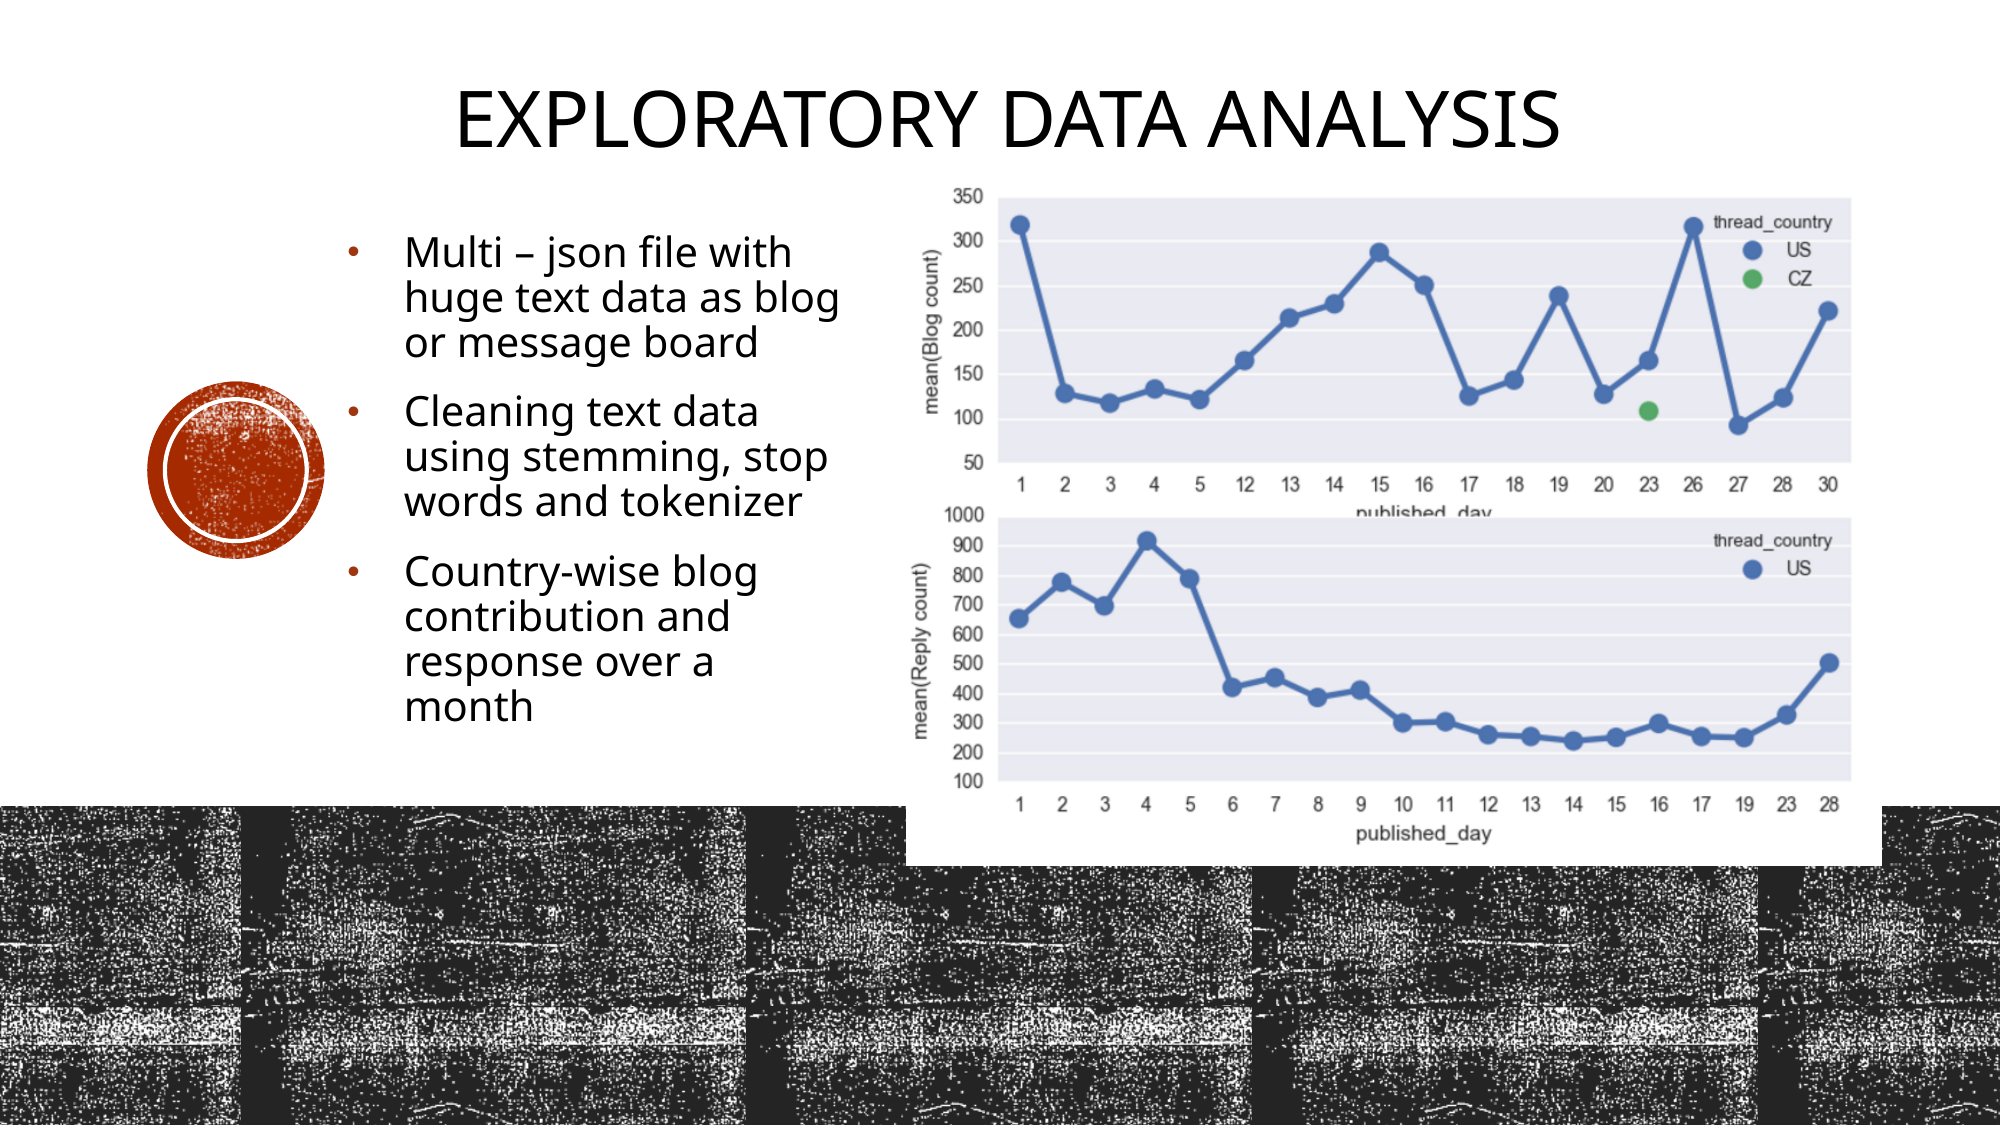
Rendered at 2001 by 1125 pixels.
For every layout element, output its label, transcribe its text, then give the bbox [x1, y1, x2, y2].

picture [906, 170, 1882, 866]
list Multi – json file with huge text data as blog or message board Cleaning text data using stemming, stop words and tokenizer Country-wise blog contribution and response over a month [332, 223, 864, 762]
title EXPLORATORY DATA ANALYSIS [212, 79, 1805, 171]
